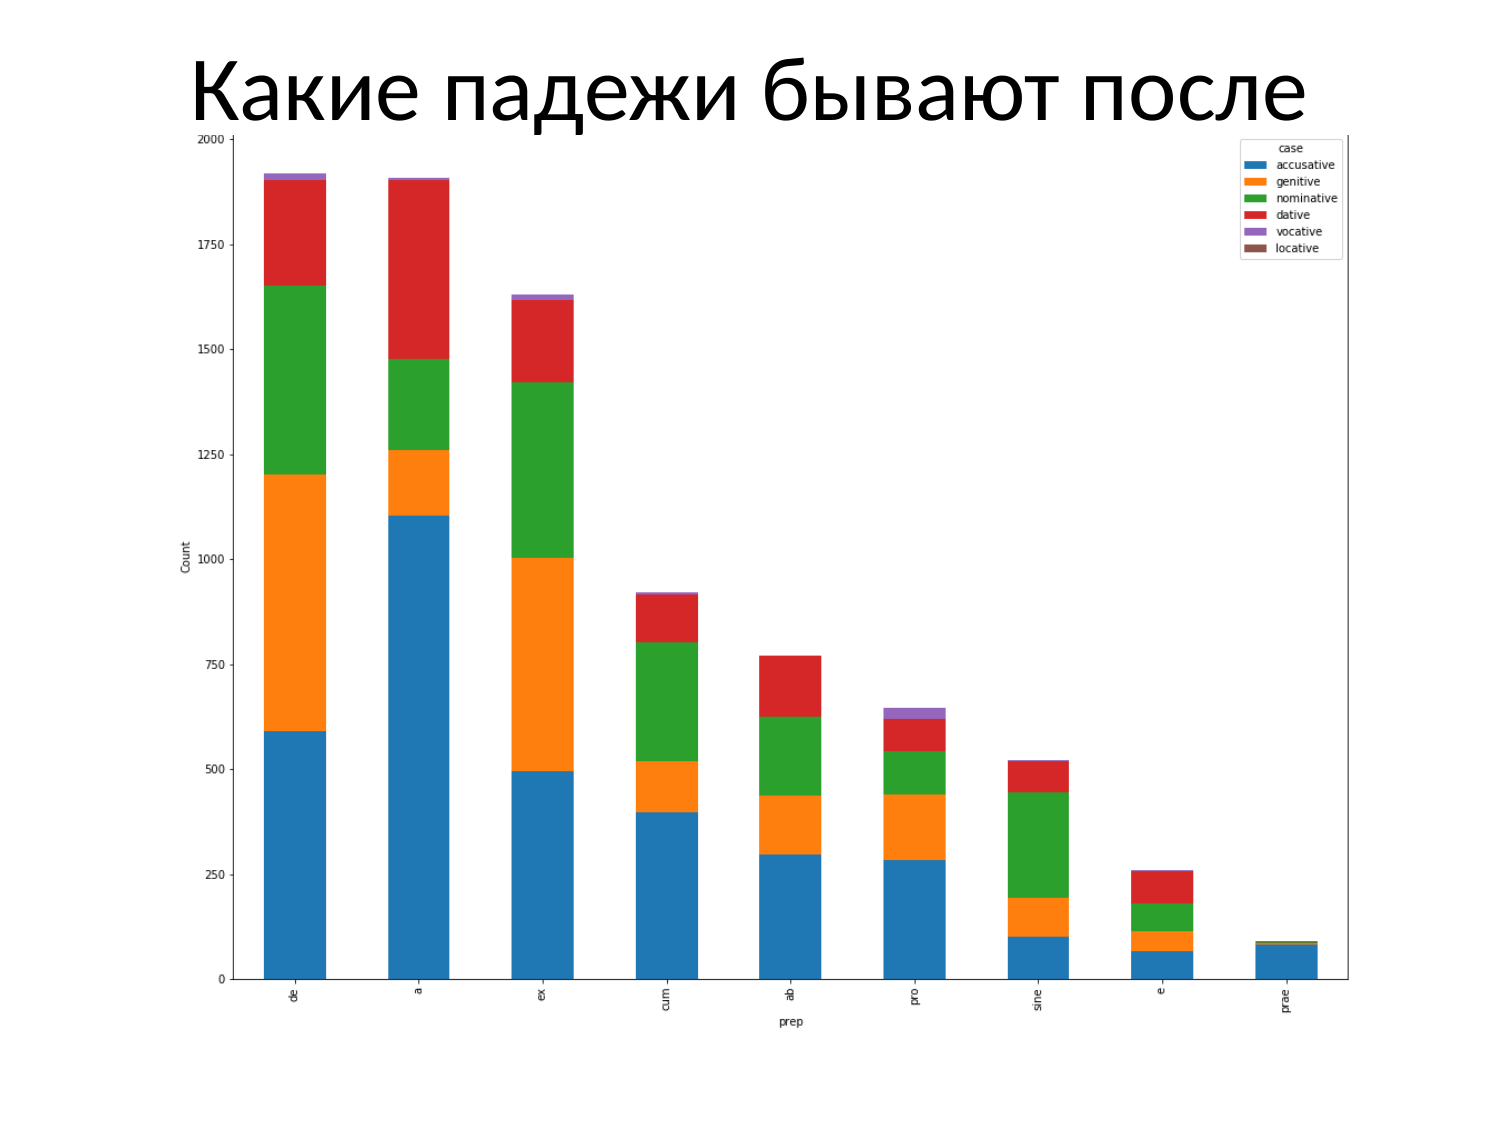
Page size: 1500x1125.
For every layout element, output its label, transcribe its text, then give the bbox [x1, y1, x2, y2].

picture [52, 135, 1492, 1120]
text_box Какие падежи бывают после наших предлогов? [75, 45, 1425, 134]
